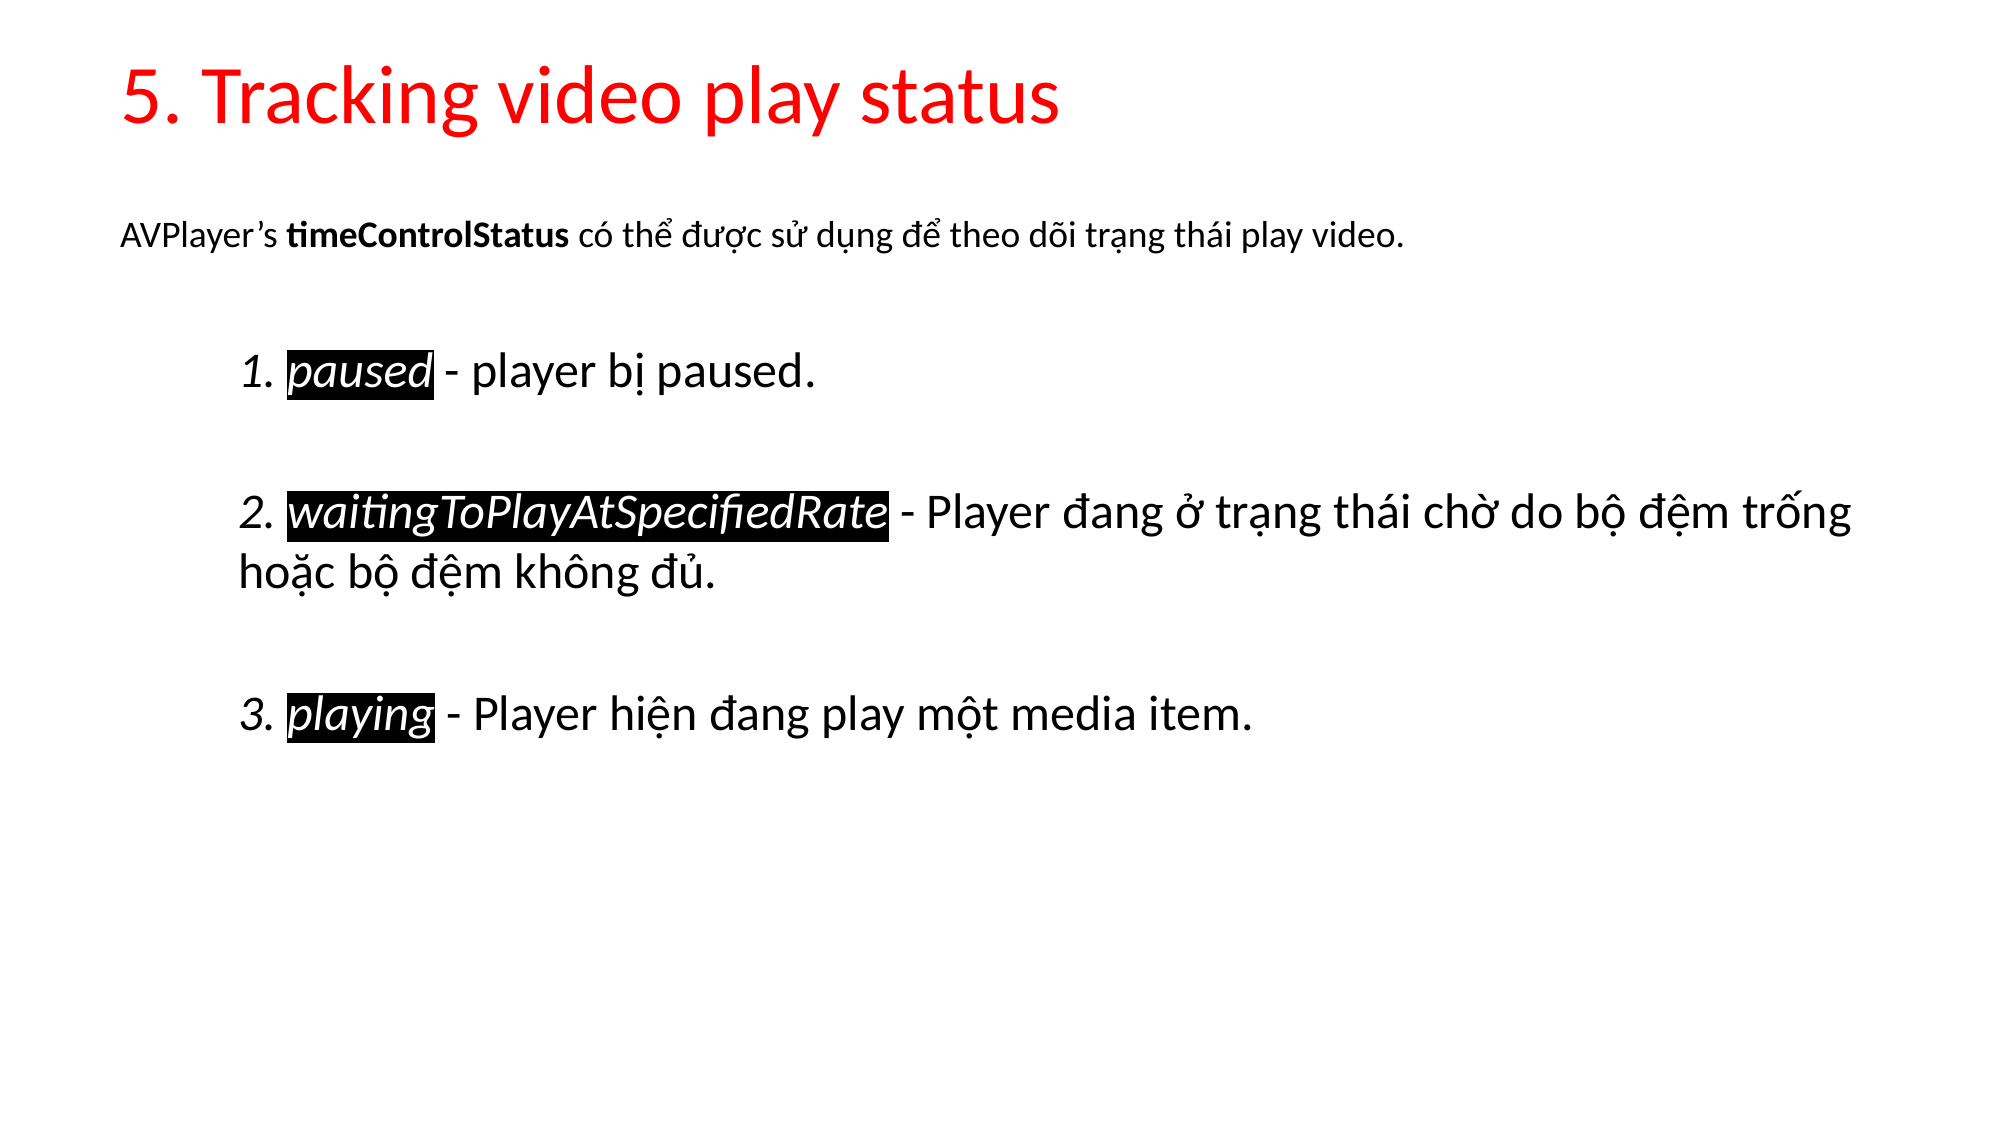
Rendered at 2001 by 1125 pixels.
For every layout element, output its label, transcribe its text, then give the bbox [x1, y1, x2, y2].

text_box AVPlayer’s timeControlStatus có thể được sử dụng để theo dõi trạng thái play video. [105, 202, 1853, 263]
text_box 1. paused - player bị paused. [223, 330, 1454, 405]
text_box 5. Tracking video play status [105, 33, 1767, 148]
text_box 3. playing - Player hiện đang play một media item. [223, 673, 1745, 748]
text_box 2. waitingToPlayAtSpecifiedRate - Player đang ở trạng thái chờ do bộ đệm trống hoặc bộ đệm không đủ. [223, 471, 1926, 607]
